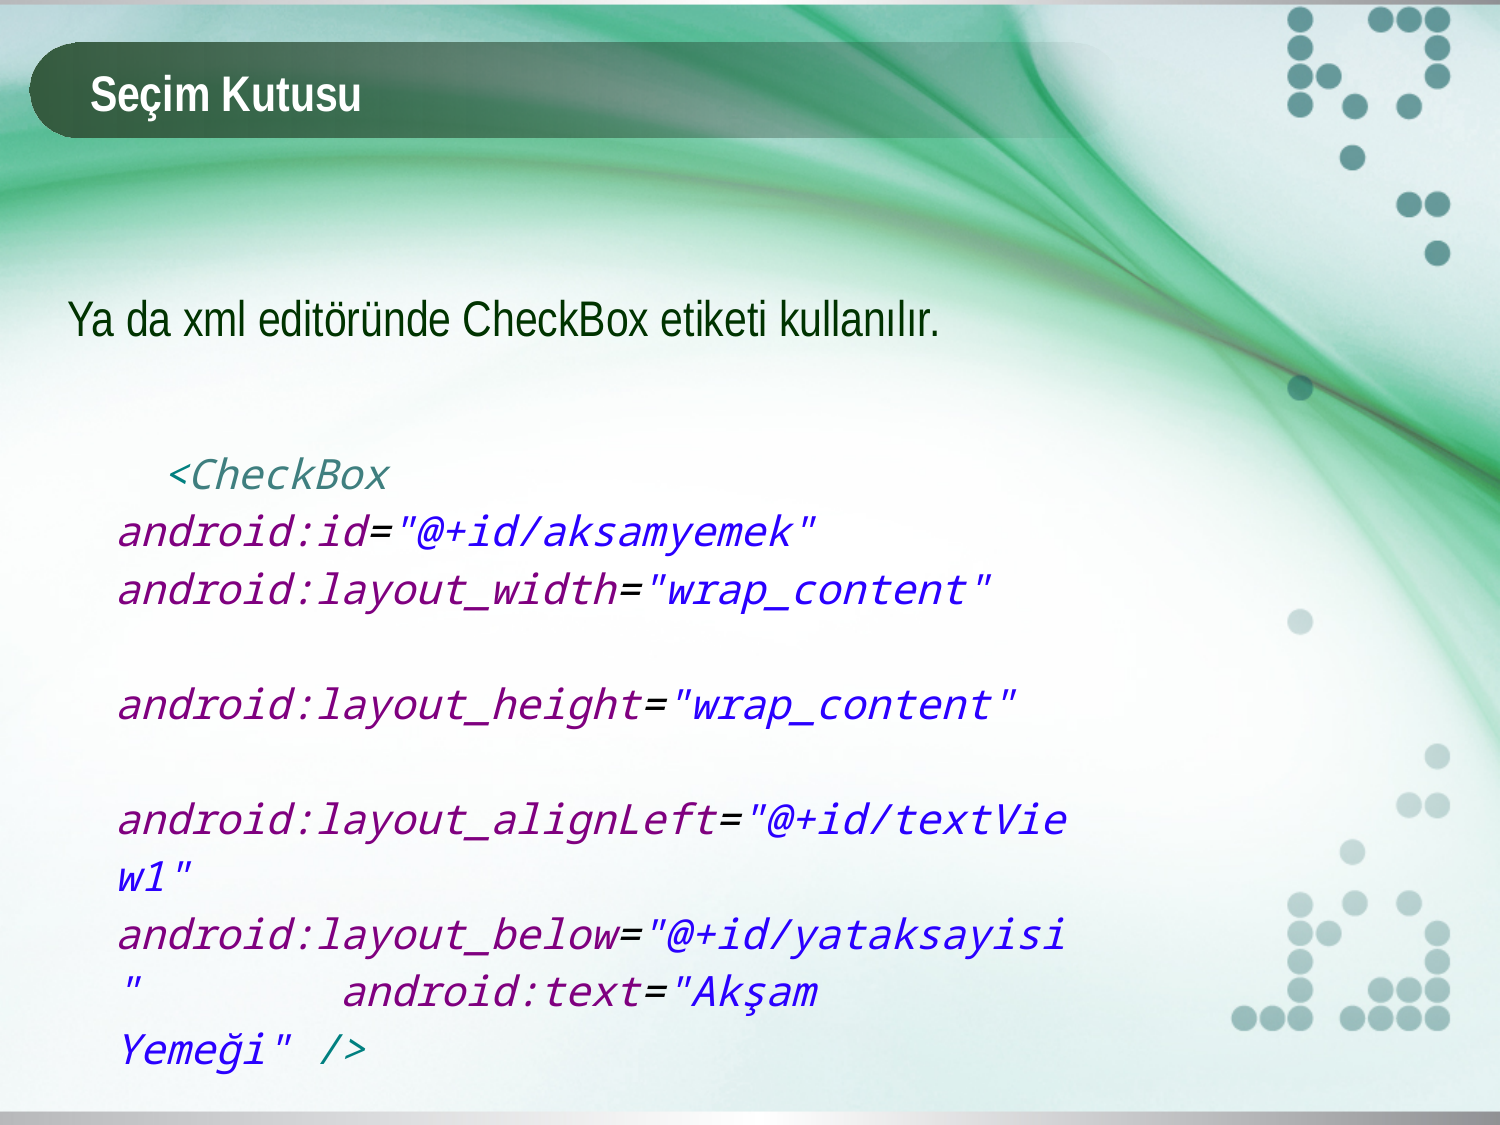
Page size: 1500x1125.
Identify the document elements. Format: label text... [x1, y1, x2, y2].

text_box [29, 42, 1080, 138]
text_box <CheckBox android:id="@+id/aksamyemek" android:layout_width="wrap_content" android:layout_height="wrap_content" android:layout_alignLeft="@+id/textView1" android:layout_below="@+id/yataksayisi" android:text="Akşam Yemeği" /> [100, 432, 1294, 1080]
picture [0, 0, 1500, 1125]
text_box Ya da xml editöründe CheckBox etiketi kullanılır. [53, 278, 1223, 354]
title Seçim Kutusu [75, 43, 1425, 141]
